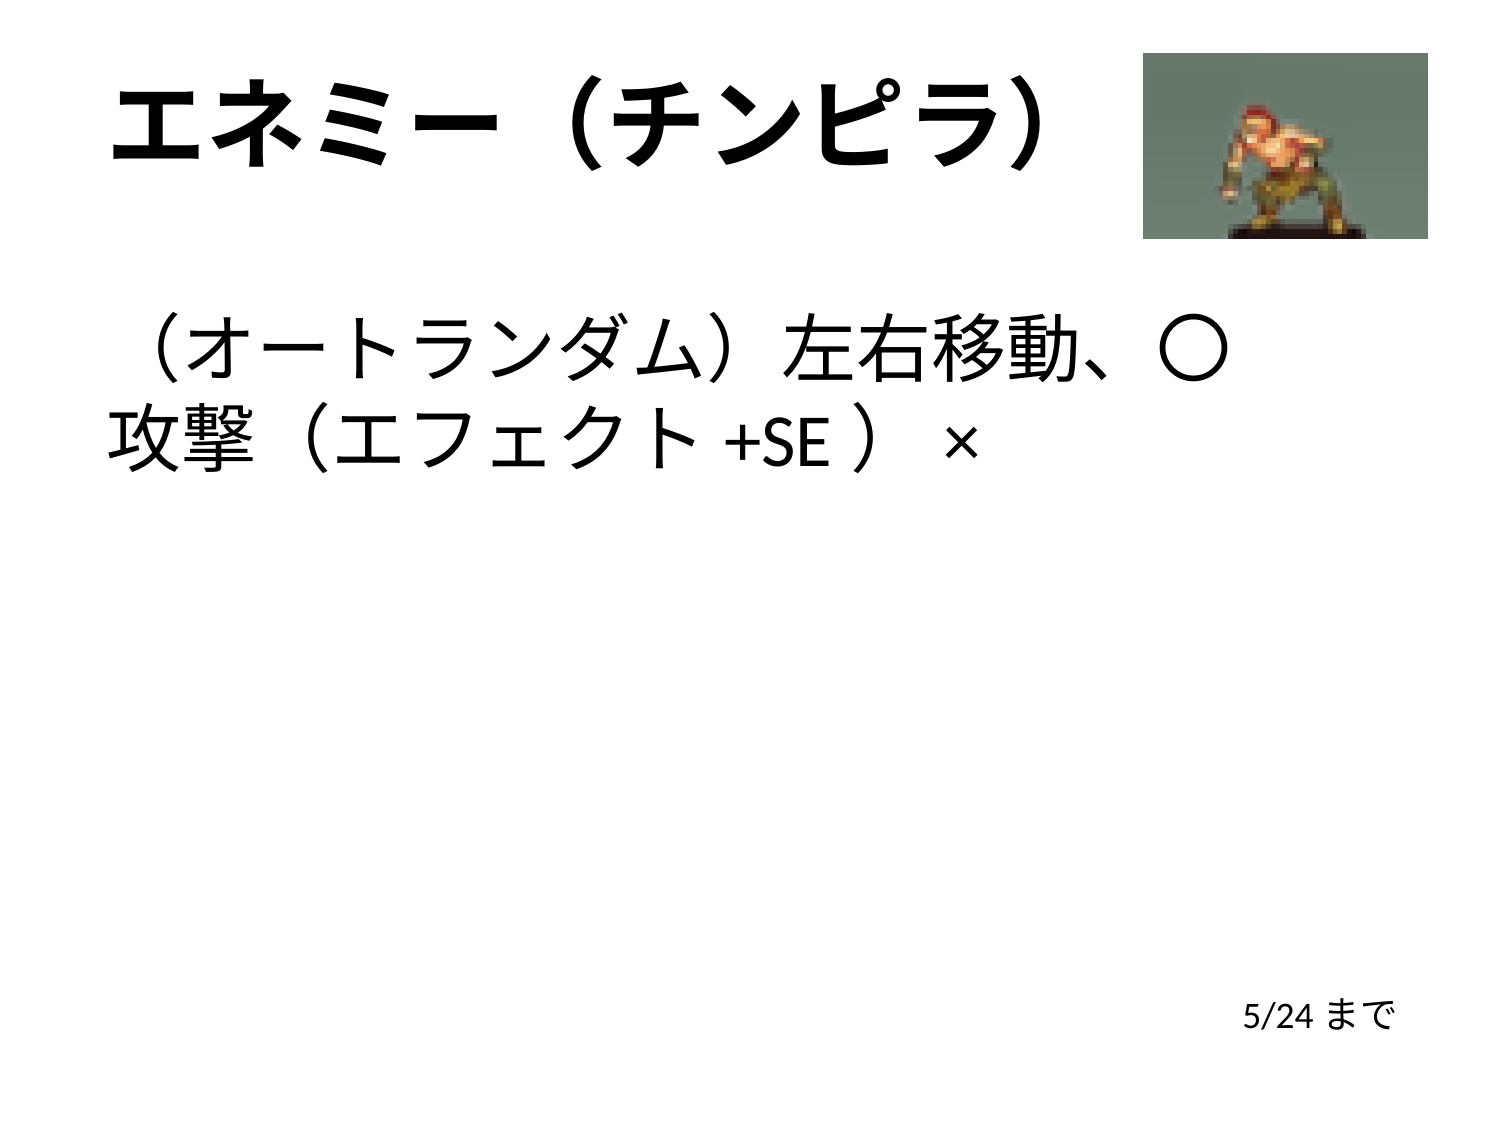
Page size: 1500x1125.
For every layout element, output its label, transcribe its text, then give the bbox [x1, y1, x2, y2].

text_box エネミー（チンピラ） （オートランダム）左右移動、〇 攻撃（エフェクト+SE）× [91, 53, 1247, 489]
picture [1143, 53, 1428, 239]
text_box 5/24まで [1227, 984, 1413, 1044]
